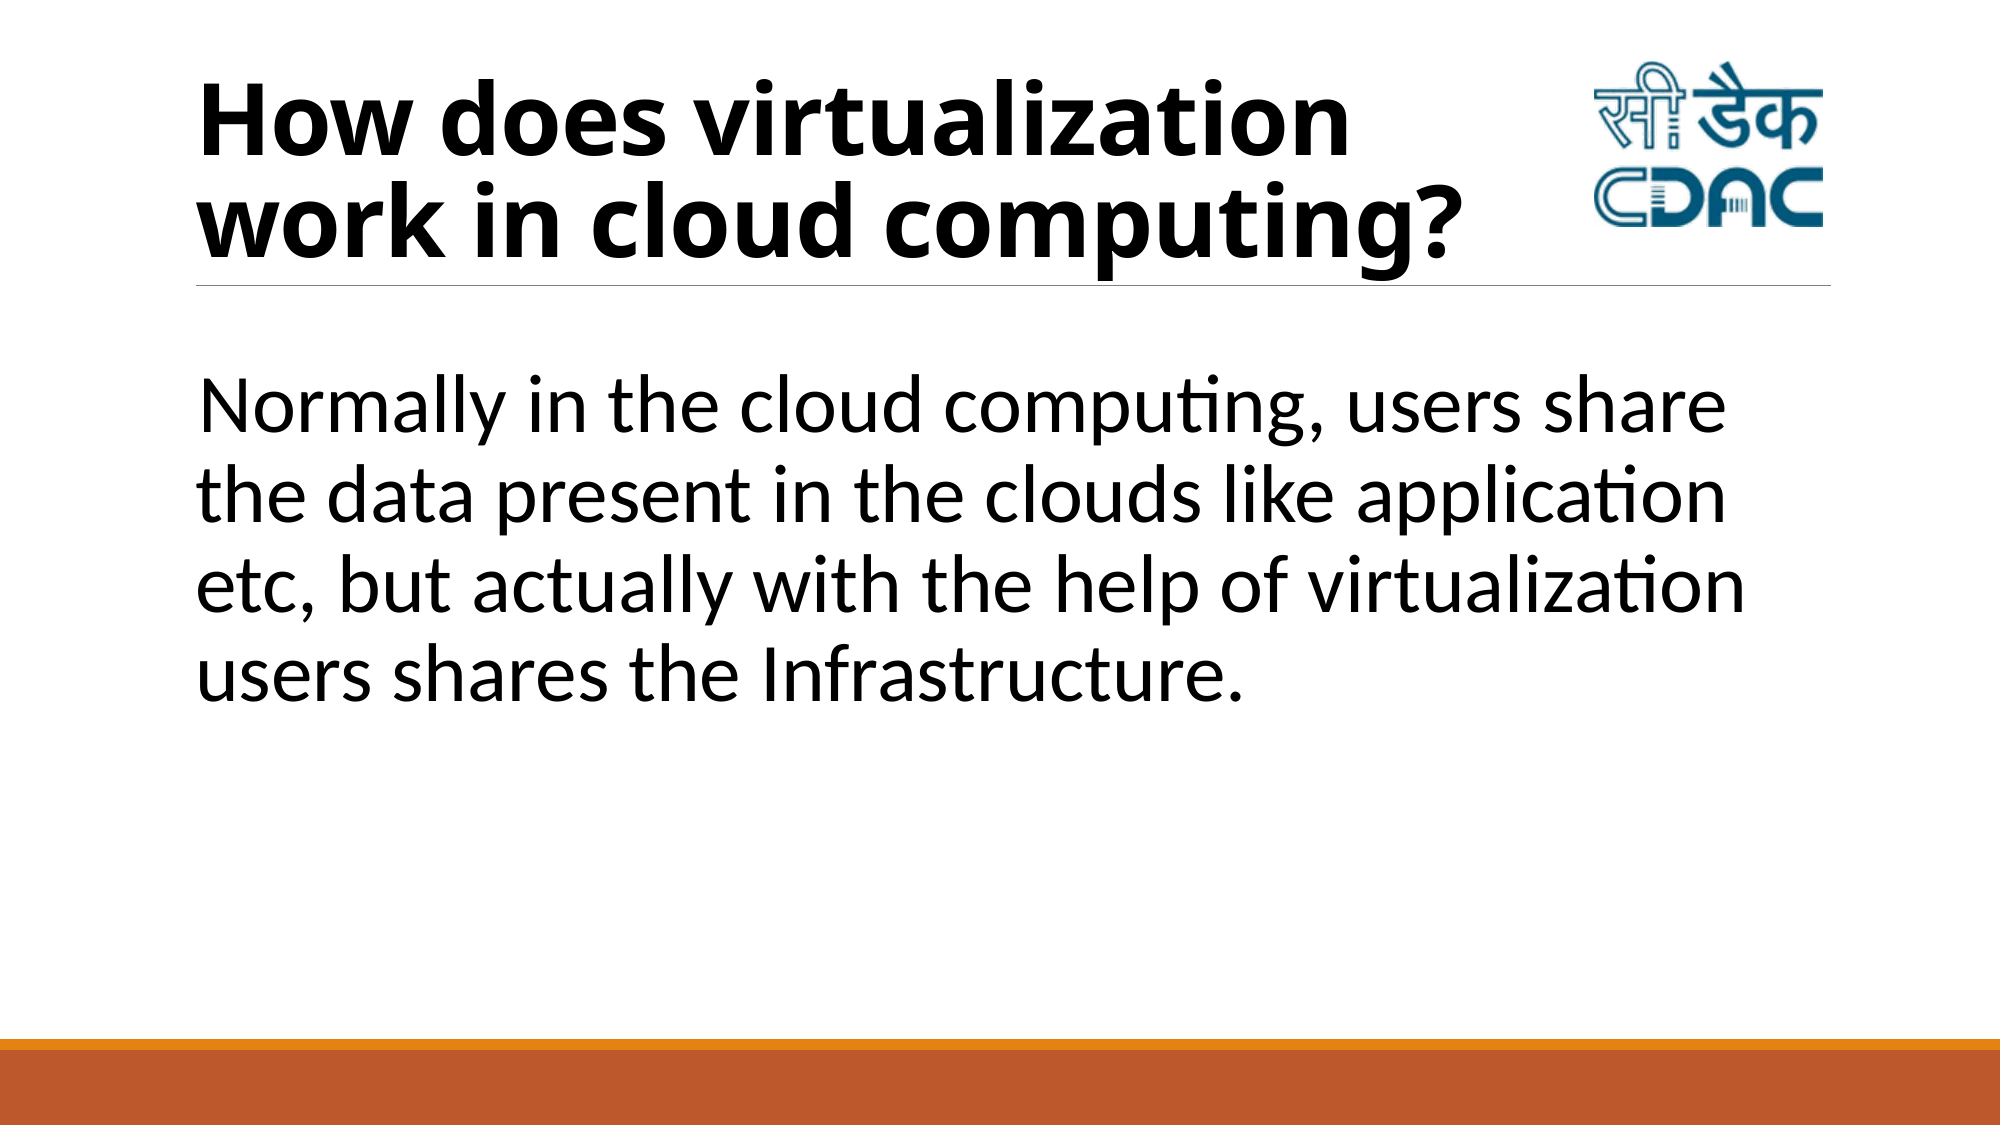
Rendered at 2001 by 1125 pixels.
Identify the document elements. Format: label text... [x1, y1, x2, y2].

picture [1593, 60, 1823, 228]
title How does virtualization work in cloud computing? [180, 47, 1577, 285]
list Normally in the cloud computing, users share the data present in the clouds like application etc, but actually with the help of virtualization users shares the Infrastructure. [180, 352, 1830, 963]
